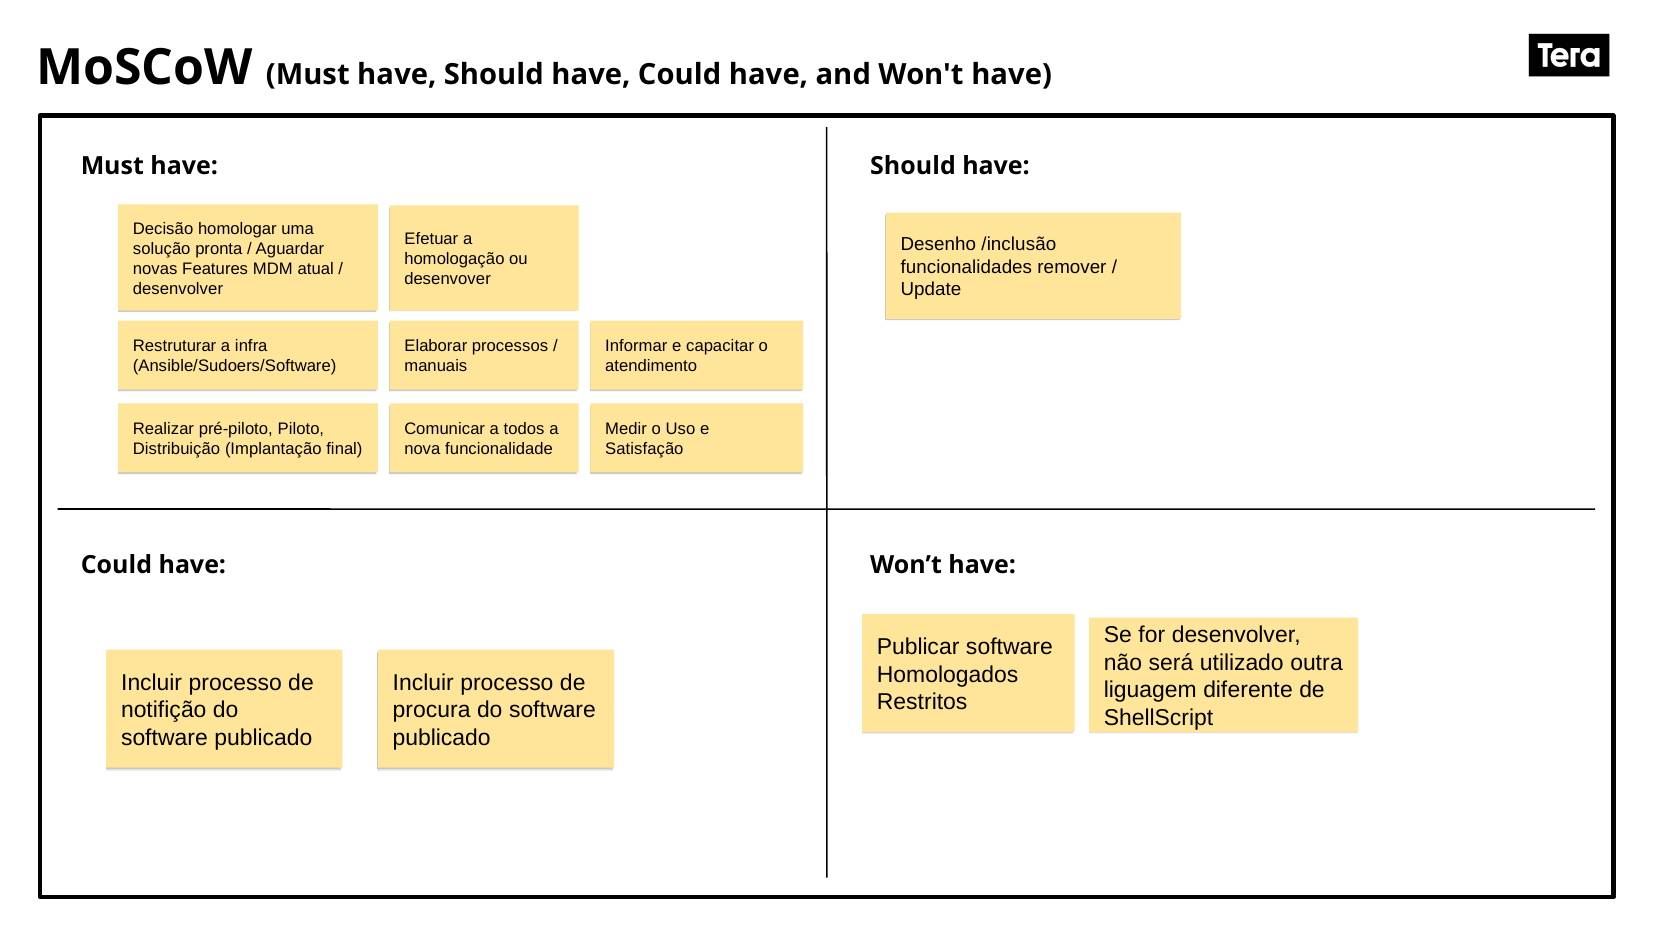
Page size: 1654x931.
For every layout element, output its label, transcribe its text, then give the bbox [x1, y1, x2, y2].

picture [1514, 19, 1624, 91]
text_box Comunicar a todos a nova funcionalidade [389, 403, 579, 473]
text_box Realizar pré-piloto, Piloto, Distribuição (Implantação final) [118, 403, 378, 473]
text_box Informar e capacitar o atendimento [590, 320, 804, 390]
text_box Decisão homologar uma solução pronta / Aguardar novas Features MDM atual / desenvolver [118, 204, 378, 311]
text_box Elaborar processos / manuais [389, 320, 579, 390]
text_box Restruturar a infra (Ansible/Sudoers/Software) [118, 320, 378, 390]
text_box Incluir processo de procura do software publicado [377, 649, 615, 768]
text_box Publicar software Homologados Restritos [862, 614, 1075, 733]
text_box Desenho /inclusão funcionalidades remover / Update [885, 212, 1181, 319]
text_box Incluir processo de notifição do software publicado [106, 649, 343, 768]
text_box Medir o Uso e Satisfação [590, 403, 804, 473]
text_box Efetuar a homologação ou desenvover [389, 205, 579, 311]
text_box Se for desenvolver, não será utilizado outra liguagem diferente de ShellScript [1089, 617, 1359, 733]
